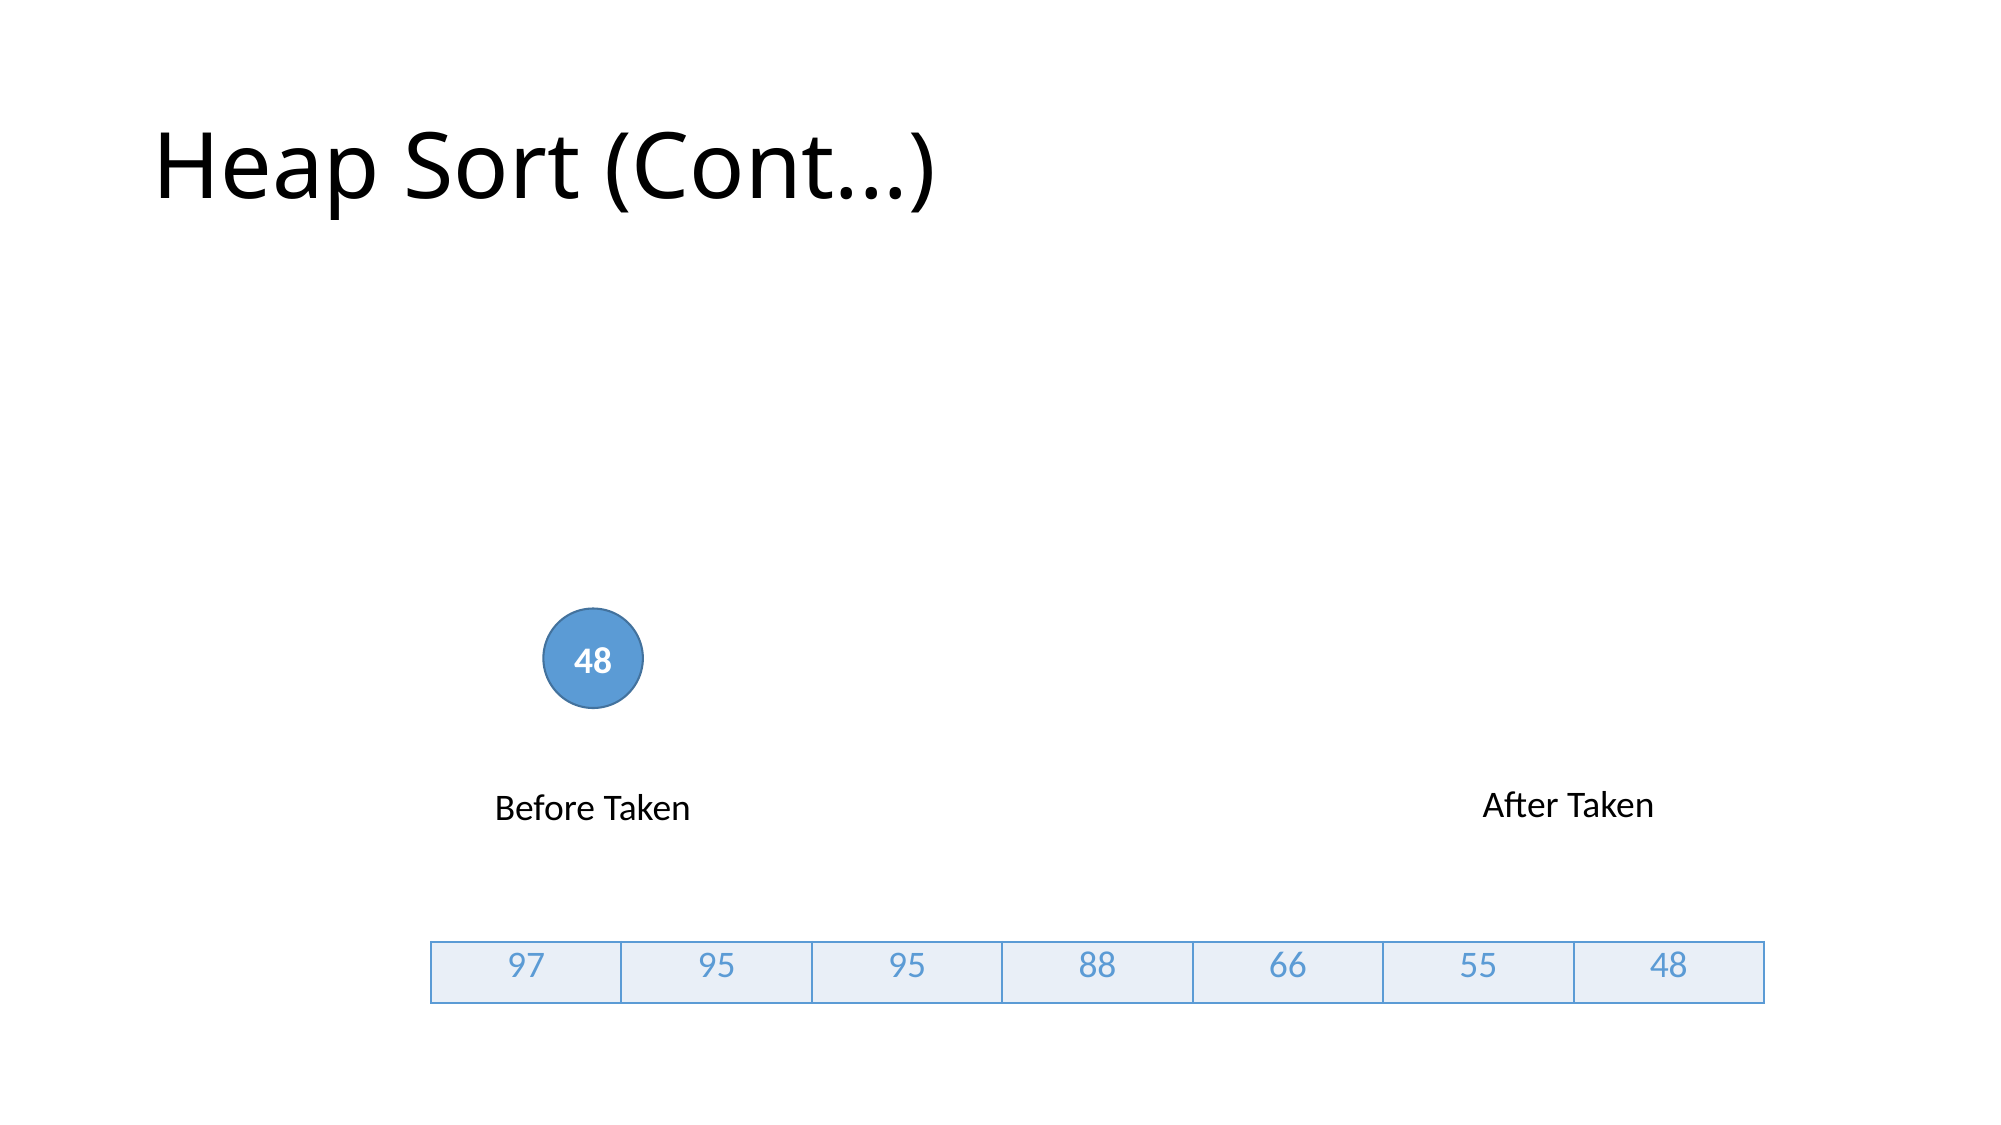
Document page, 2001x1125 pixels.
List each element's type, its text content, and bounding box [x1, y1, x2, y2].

table_header 95 [622, 943, 811, 1002]
title Heap Sort (Cont...) [137, 59, 1863, 278]
table_header 95 [813, 943, 1001, 1002]
table_header 55 [1384, 943, 1573, 1002]
text_box 48 [542, 607, 644, 710]
table_header 66 [1194, 943, 1382, 1002]
text_box After Taken [1467, 772, 1670, 833]
text_box Before Taken [480, 775, 707, 835]
table_header 97 [432, 943, 620, 1002]
table_header 88 [1003, 943, 1192, 1002]
table_header 48 [1575, 943, 1763, 1002]
